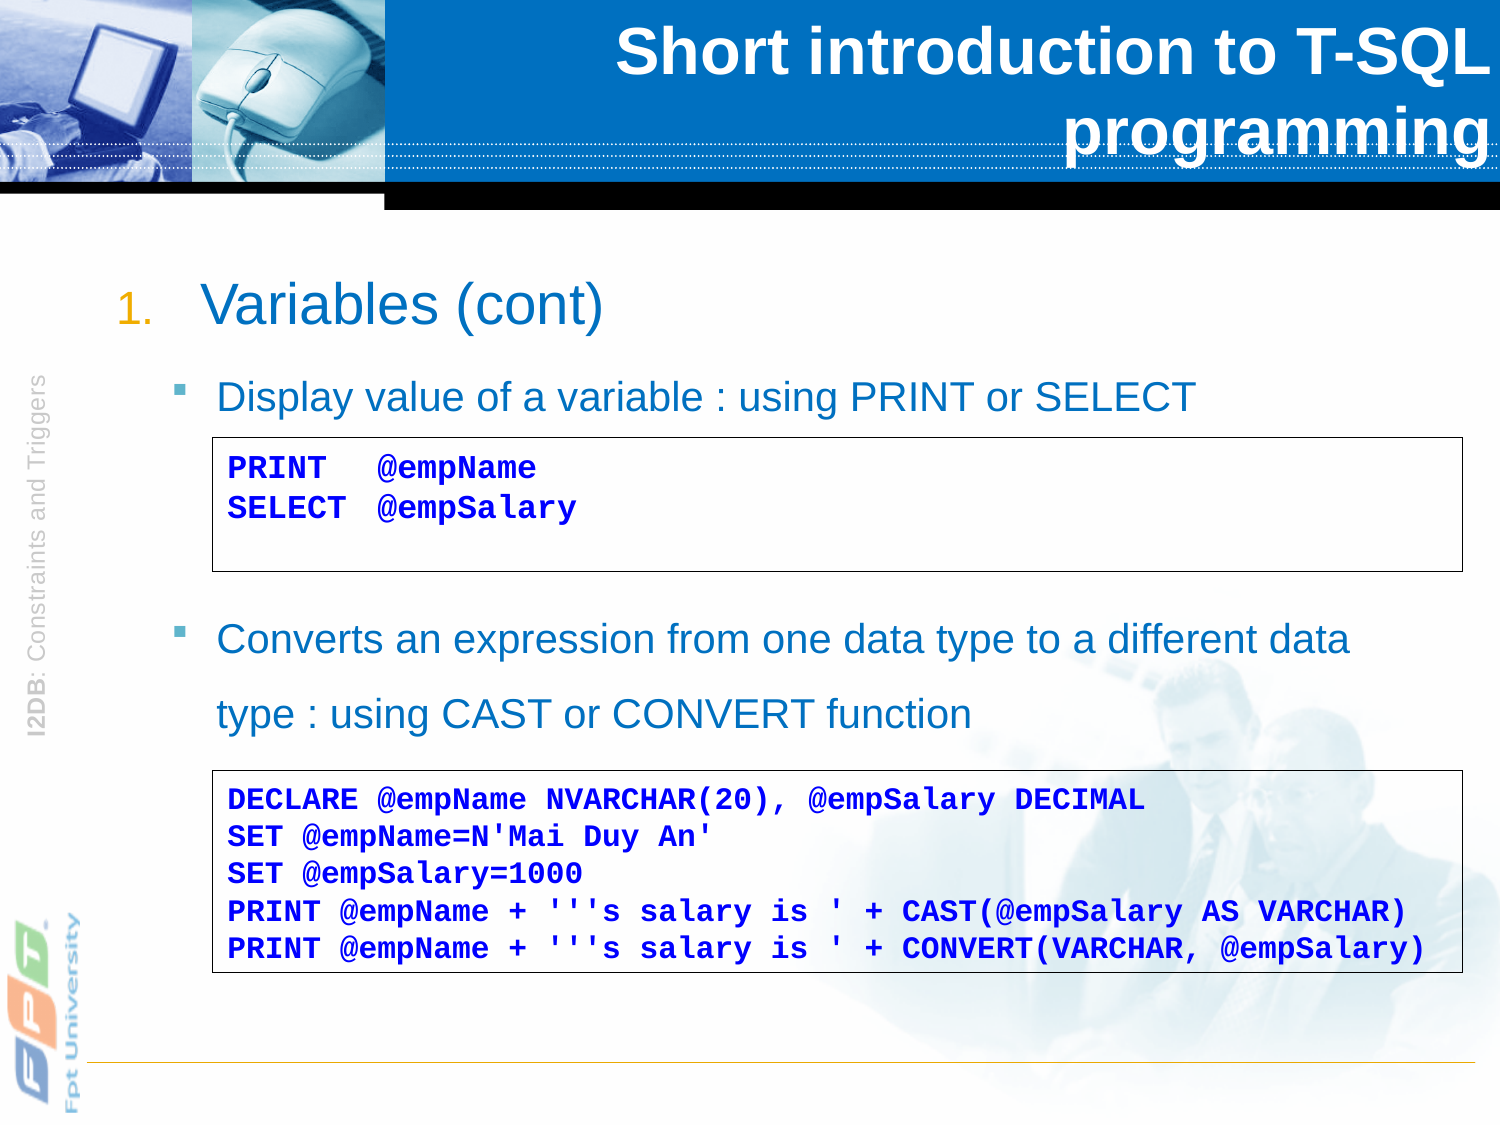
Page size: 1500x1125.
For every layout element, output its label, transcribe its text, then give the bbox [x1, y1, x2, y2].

text_box DECLARE @empName NVARCHAR(20), @empSalary DECIMAL SET @empName=N'Mai Duy An' SET @empSalary=1000 PRINT @empName + '''s salary is ' + CAST(@empSalary AS VARCHAR) PRINT @empName + '''s salary is ' + CONVERT(VARCHAR, @empSalary) [212, 770, 1463, 973]
text_box PRINT @empName SELECT @empSalary [212, 437, 1463, 572]
title Short introduction to T-SQL programming [387, 0, 1500, 175]
picture [0, 194, 1500, 1125]
picture [0, 0, 385, 181]
list Variables (cont) Display value of a variable : using PRINT or SELECT Converts an expression from one data type to a different data type : using CAST or CONVERT function [87, 216, 1475, 1050]
